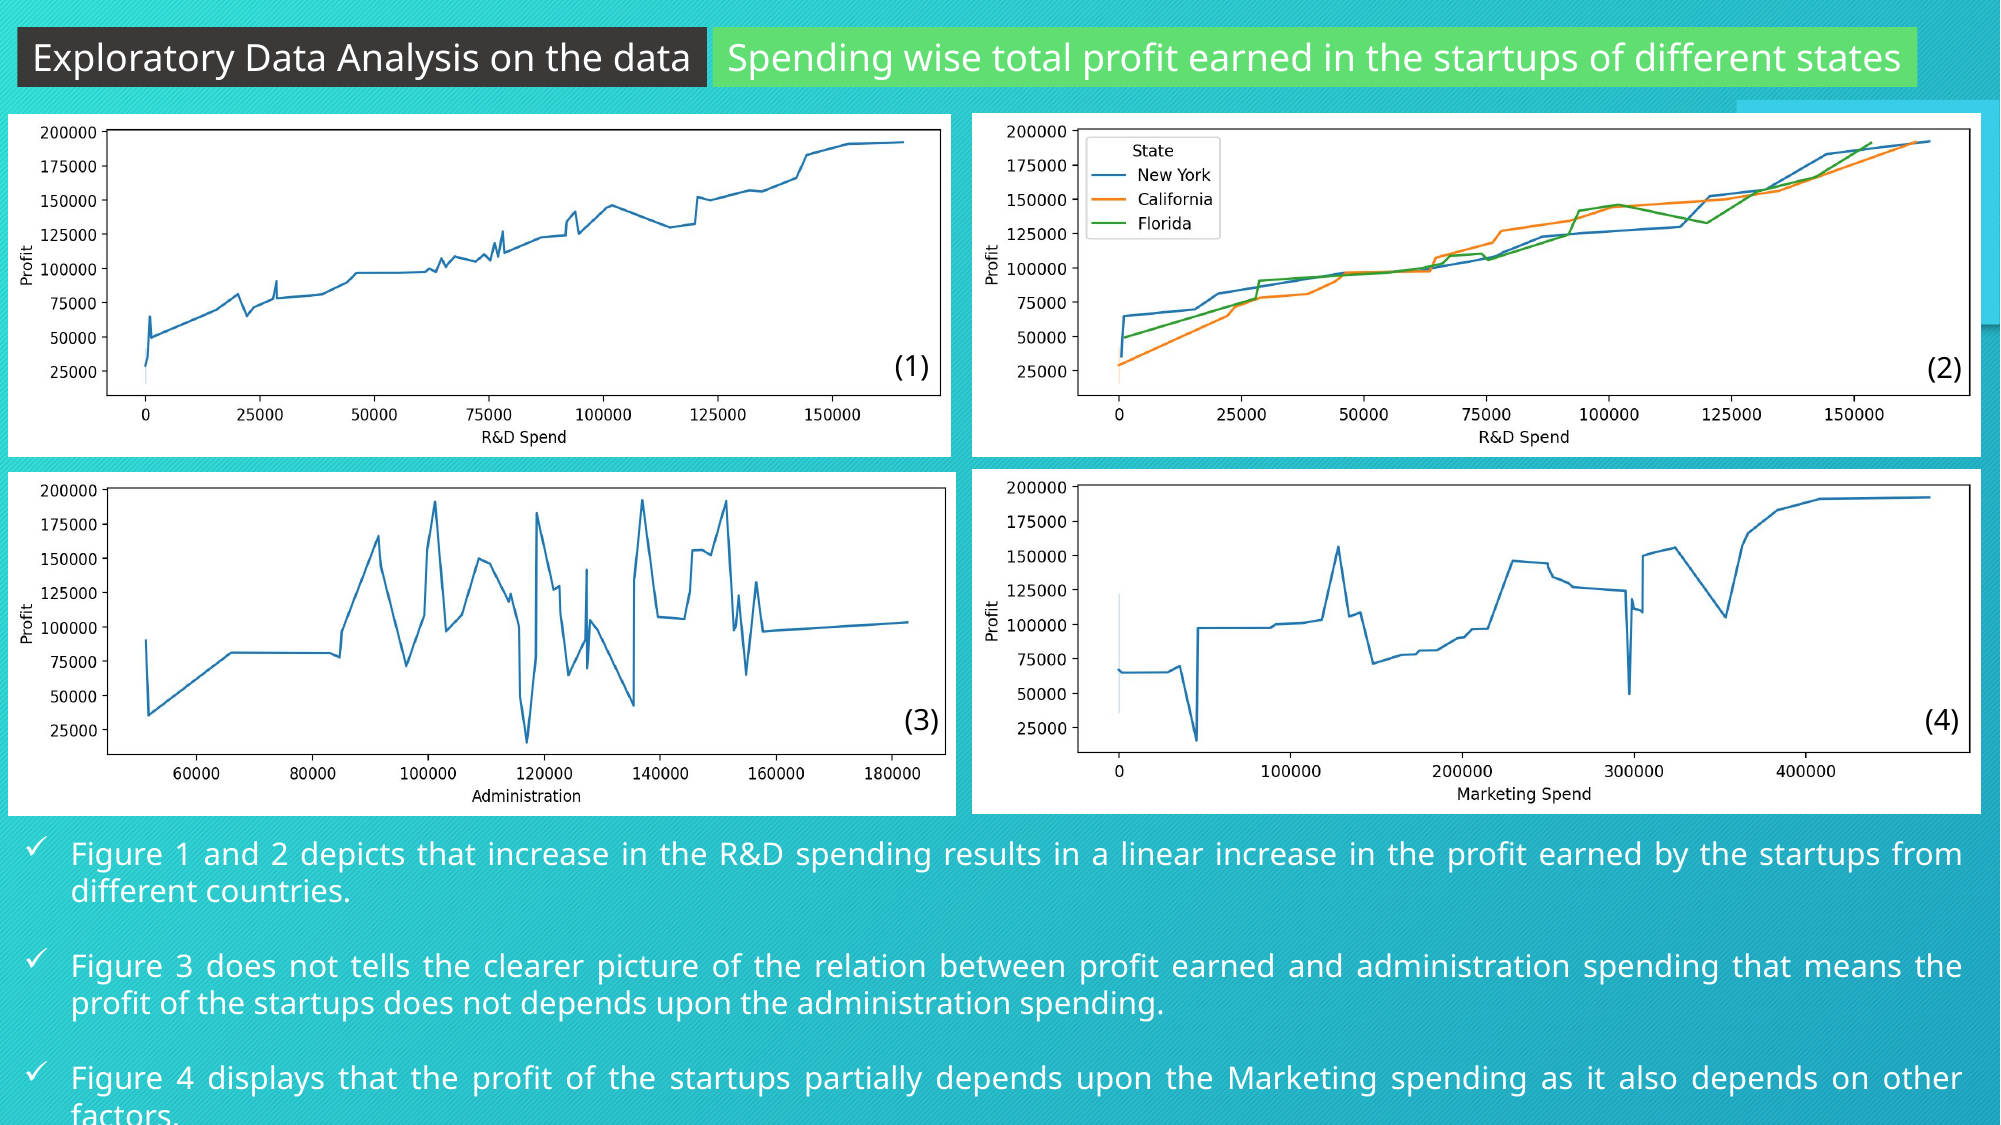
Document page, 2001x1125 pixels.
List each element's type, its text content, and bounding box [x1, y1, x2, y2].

picture [8, 472, 956, 816]
text_box Figure 1 and 2 depicts that increase in the R&D spending results in a linear increase in the profit earned by the startups from different countries. Figure 3 does not tells the clearer picture of the relation between profit earned and administration spending that means the profit of the startups does not depends upon the administration spending. Figure 4 displays that the profit of the startups partially depends upon the Marketing spending as it also depends on other factors. [8, 826, 1981, 1125]
picture [972, 469, 1981, 814]
text_box Spending wise total profit earned in the startups of different states [712, 27, 1918, 87]
picture [972, 112, 2000, 457]
text_box Exploratory Data Analysis on the data [17, 27, 707, 87]
picture [8, 113, 951, 457]
